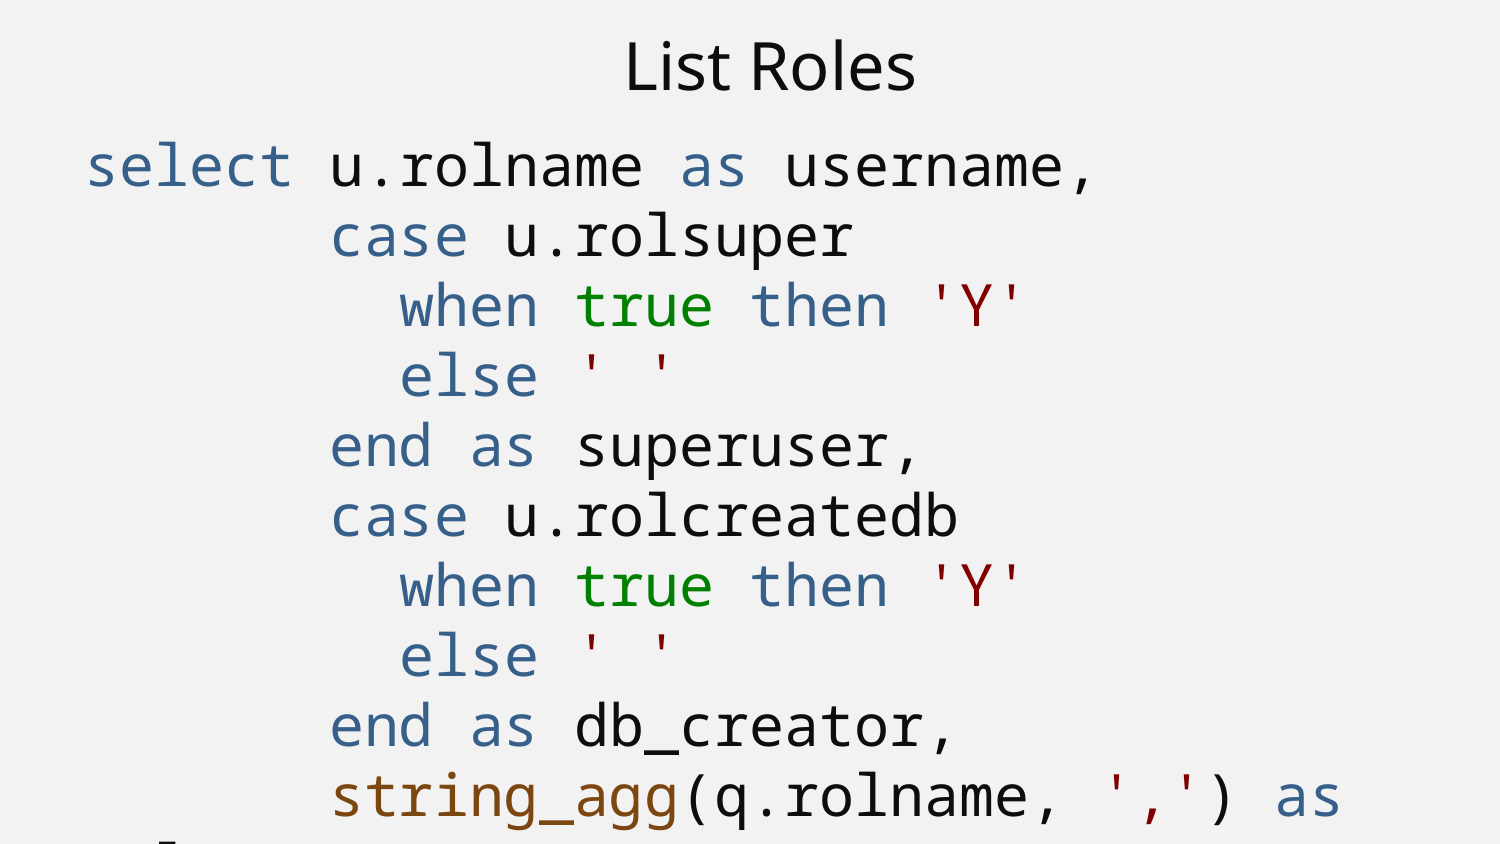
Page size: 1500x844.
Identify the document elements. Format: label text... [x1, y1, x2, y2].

text_box select u.rolname as username, case u.rolsuper when true then 'Y' else ' ' end as superuser, case u.rolcreatedb when true then 'Y' else ' ' end as db_creator, string_agg(q.rolname, ',') as roles [69, 120, 1480, 844]
text_box List Roles [334, 16, 1207, 111]
